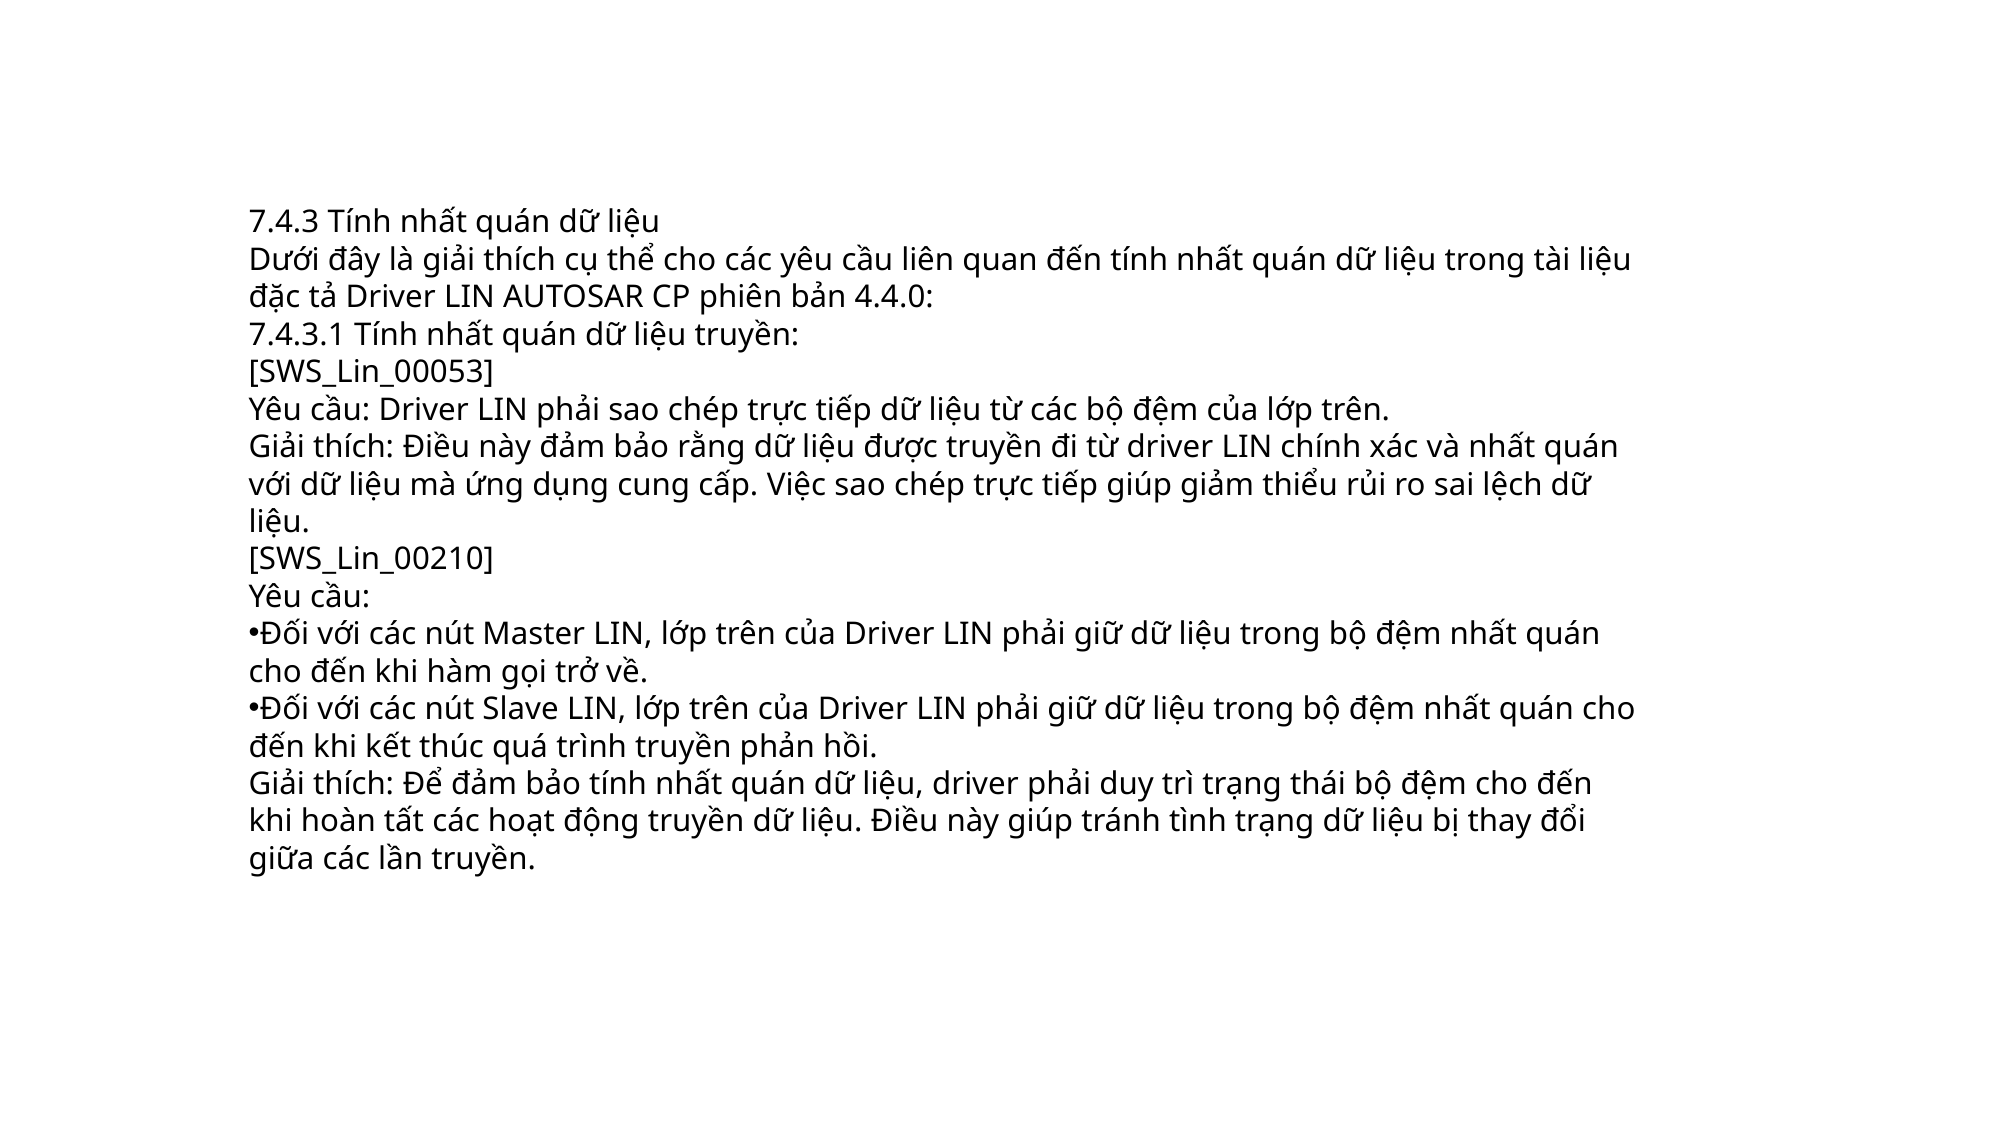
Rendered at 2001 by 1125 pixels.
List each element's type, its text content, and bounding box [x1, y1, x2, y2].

text_box 7.4.3 Tính nhất quán dữ liệu Dưới đây là giải thích cụ thể cho các yêu cầu liên quan đến tính nhất quán dữ liệu trong tài liệu đặc tả Driver LIN AUTOSAR CP phiên bản 4.4.0: 7.4.3.1 Tính nhất quán dữ liệu truyền: [SWS_Lin_00053] Yêu cầu: Driver LIN phải sao chép trực tiếp dữ liệu từ các bộ đệm của lớp trên. Giải thích: Điều này đảm bảo rằng dữ liệu được truyền đi từ driver LIN chính xác và nhất quán với dữ liệu mà ứng dụng cung cấp. Việc sao chép trực tiếp giúp giảm thiểu rủi ro sai lệch dữ liệu. [SWS_Lin_00210] Yêu cầu: Đối với các nút Master LIN, lớp trên của Driver LIN phải giữ dữ liệu trong bộ đệm nhất quán cho đến khi hàm gọi trở về. Đối với các nút Slave LIN, lớp trên của Driver LIN phải giữ dữ liệu trong bộ đệm nhất quán cho đến khi kết thúc quá trình truyền phản hồi. Giải thích: Để đảm bảo tính nhất quán dữ liệu, driver phải duy trì trạng thái bộ đệm cho đến khi hoàn tất các hoạt động truyền dữ liệu. Điều này giúp tránh tình trạng dữ liệu bị thay đổi giữa các lần truyền. [233, 194, 1656, 883]
